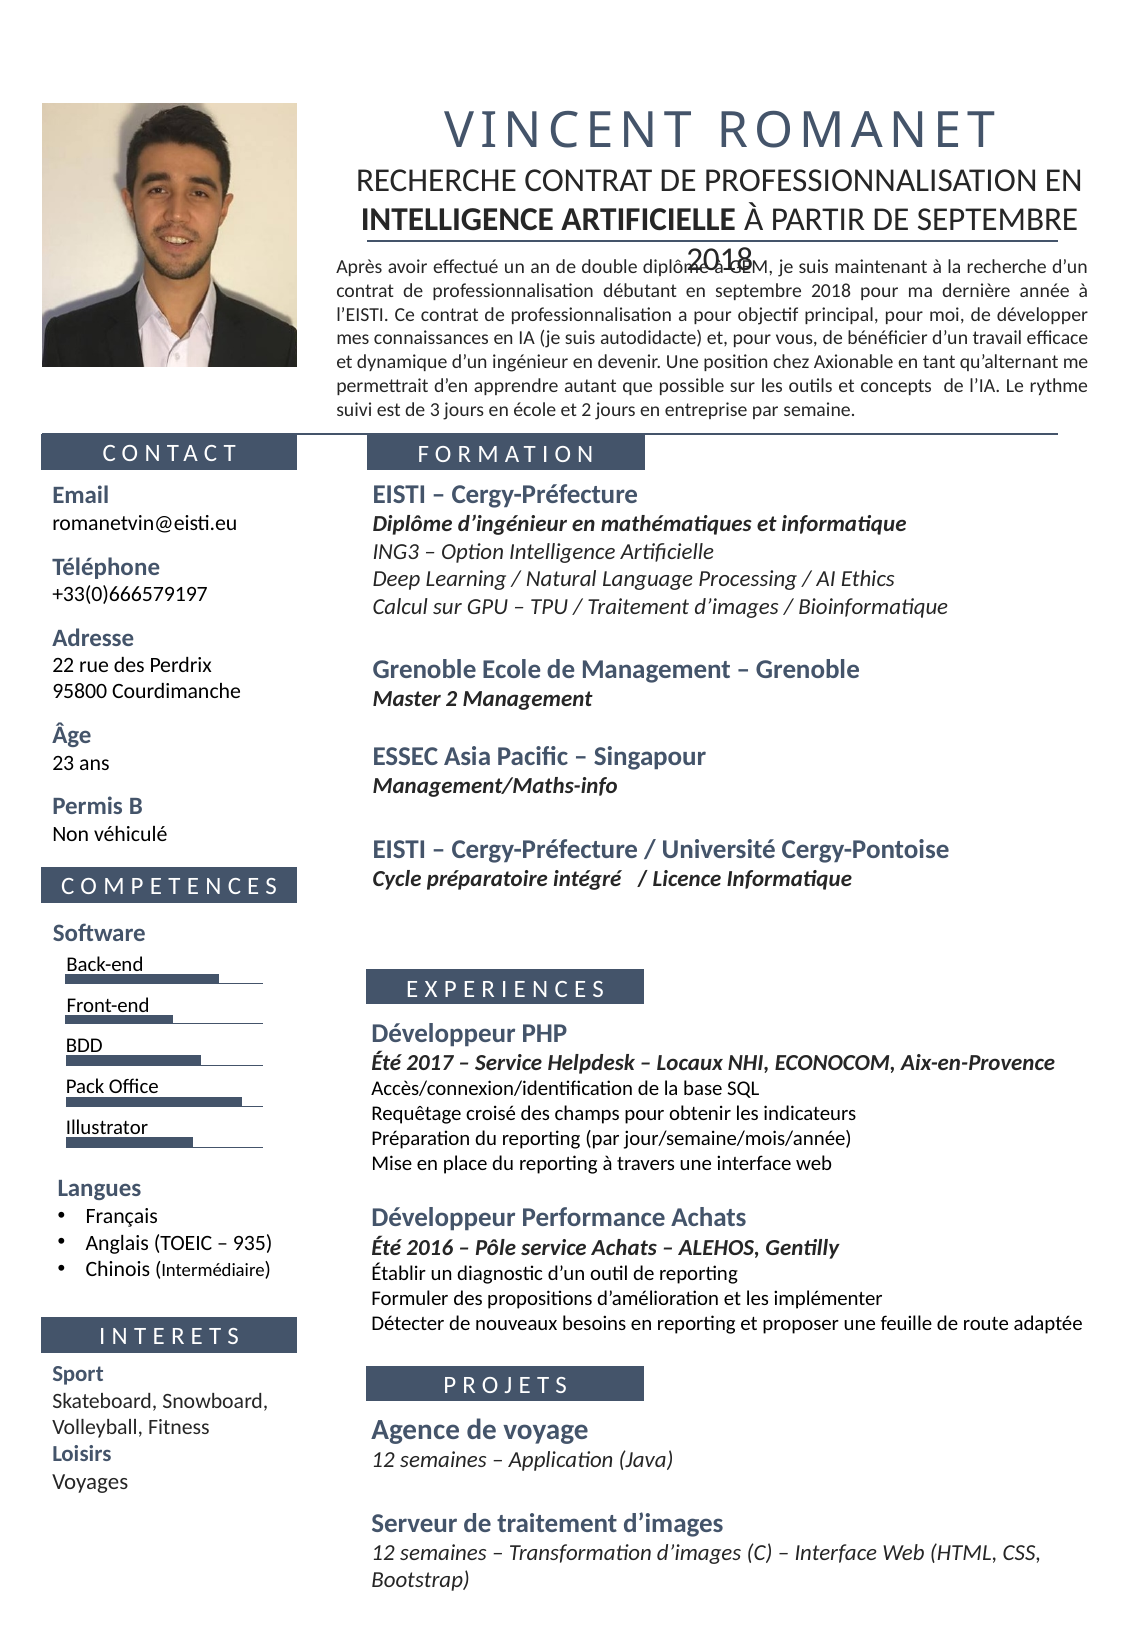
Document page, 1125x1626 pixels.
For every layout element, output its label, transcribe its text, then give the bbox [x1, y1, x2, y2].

text_box COMPETENCES [41, 867, 297, 903]
text_box Développeur PHP Été 2017 – Service Helpdesk – Locaux NHI, ECONOCOM, Aix-en-Provence Accès/connexion/identification de la base SQL Requêtage croisé des champs pour obtenir les indicateurs Préparation du reporting (par jour/semaine/mois/année) Mise en place du reporting à travers une interface web Développeur Performance Achats Été 2016 – Pôle service Achats – ALEHOS, Gentilly Établir un diagnostic d’un outil de reporting Formuler des propositions d’amélioration et les implémenter Détecter de nouveaux besoins en reporting et proposer une feuille de route adaptée [356, 1007, 1111, 1352]
text_box VINCENT ROMANET Recherche contrat de professionnalisation en intelligence artificielle à partir de septembre 2018 [328, 90, 1112, 285]
text_box EISTI – Cergy-Préfecture Diplôme d’ingénieur en mathématiques et informatique ING3 – Option Intelligence Artificielle Deep Learning / Natural Language Processing / AI Ethics Calcul sur GPU – TPU / Traitement d’images / Bioinformatique Grenoble Ecole de Management – Grenoble Master 2 Management ESSEC Asia Pacific – Singapour Management/Maths-info EISTI – Cergy-Préfecture / Université Cergy-Pontoise Cycle préparatoire intégré / Licence Informatique [357, 468, 1112, 961]
text_box Sport Skateboard, Snowboard, Volleyball, Fitness Loisirs Voyages [37, 1351, 317, 1526]
text_box Software [38, 909, 234, 954]
text_box EXPERIENCES [366, 969, 644, 1004]
text_box Email romanetvin@eisti.eu Téléphone +33(0)666579197 Adresse 22 rue des Perdrix 95800 Courdimanche Âge 23 ans Permis B Non véhiculé [37, 471, 338, 906]
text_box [51, 943, 263, 983]
picture [42, 103, 297, 367]
text_box INTERETS [41, 1317, 297, 1351]
text_box Agence de voyage 12 semaines – Application (Java) Serveur de traitement d’images 12 semaines – Transformation d’images (C) – Interface Web (HTML, CSS, Bootstrap) [356, 1402, 1111, 1612]
text_box Après avoir effectué un an de double diplôme à GEM, je suis maintenant à la recherche d’un contrat de professionnalisation débutant en septembre 2018 pour ma dernière année à l’EISTI. Ce contrat de professionnalisation a pour objectif principal, pour moi, de développer mes connaissances en IA (je suis autodidacte) et, pour vous, de bénéficier d’un travail efficace et dynamique d’un ingénieur en devenir. Une position chez Axionable en tant qu’alternant me permettrait d’en apprendre autant que possible sur les outils et concepts de l’IA. Le rythme suivi est de 3 jours en école et 2 jours en entreprise par semaine. [321, 246, 1105, 428]
text_box FORMATION [367, 435, 645, 468]
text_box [50, 1106, 263, 1148]
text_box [50, 1066, 263, 1106]
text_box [50, 1024, 263, 1066]
text_box PROJETS [366, 1366, 644, 1401]
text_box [51, 983, 263, 1024]
text_box Langues Français Anglais (TOEIC – 935) Chinois (Intermédiaire) [42, 1119, 297, 1288]
text_box CONTACT [41, 434, 297, 470]
